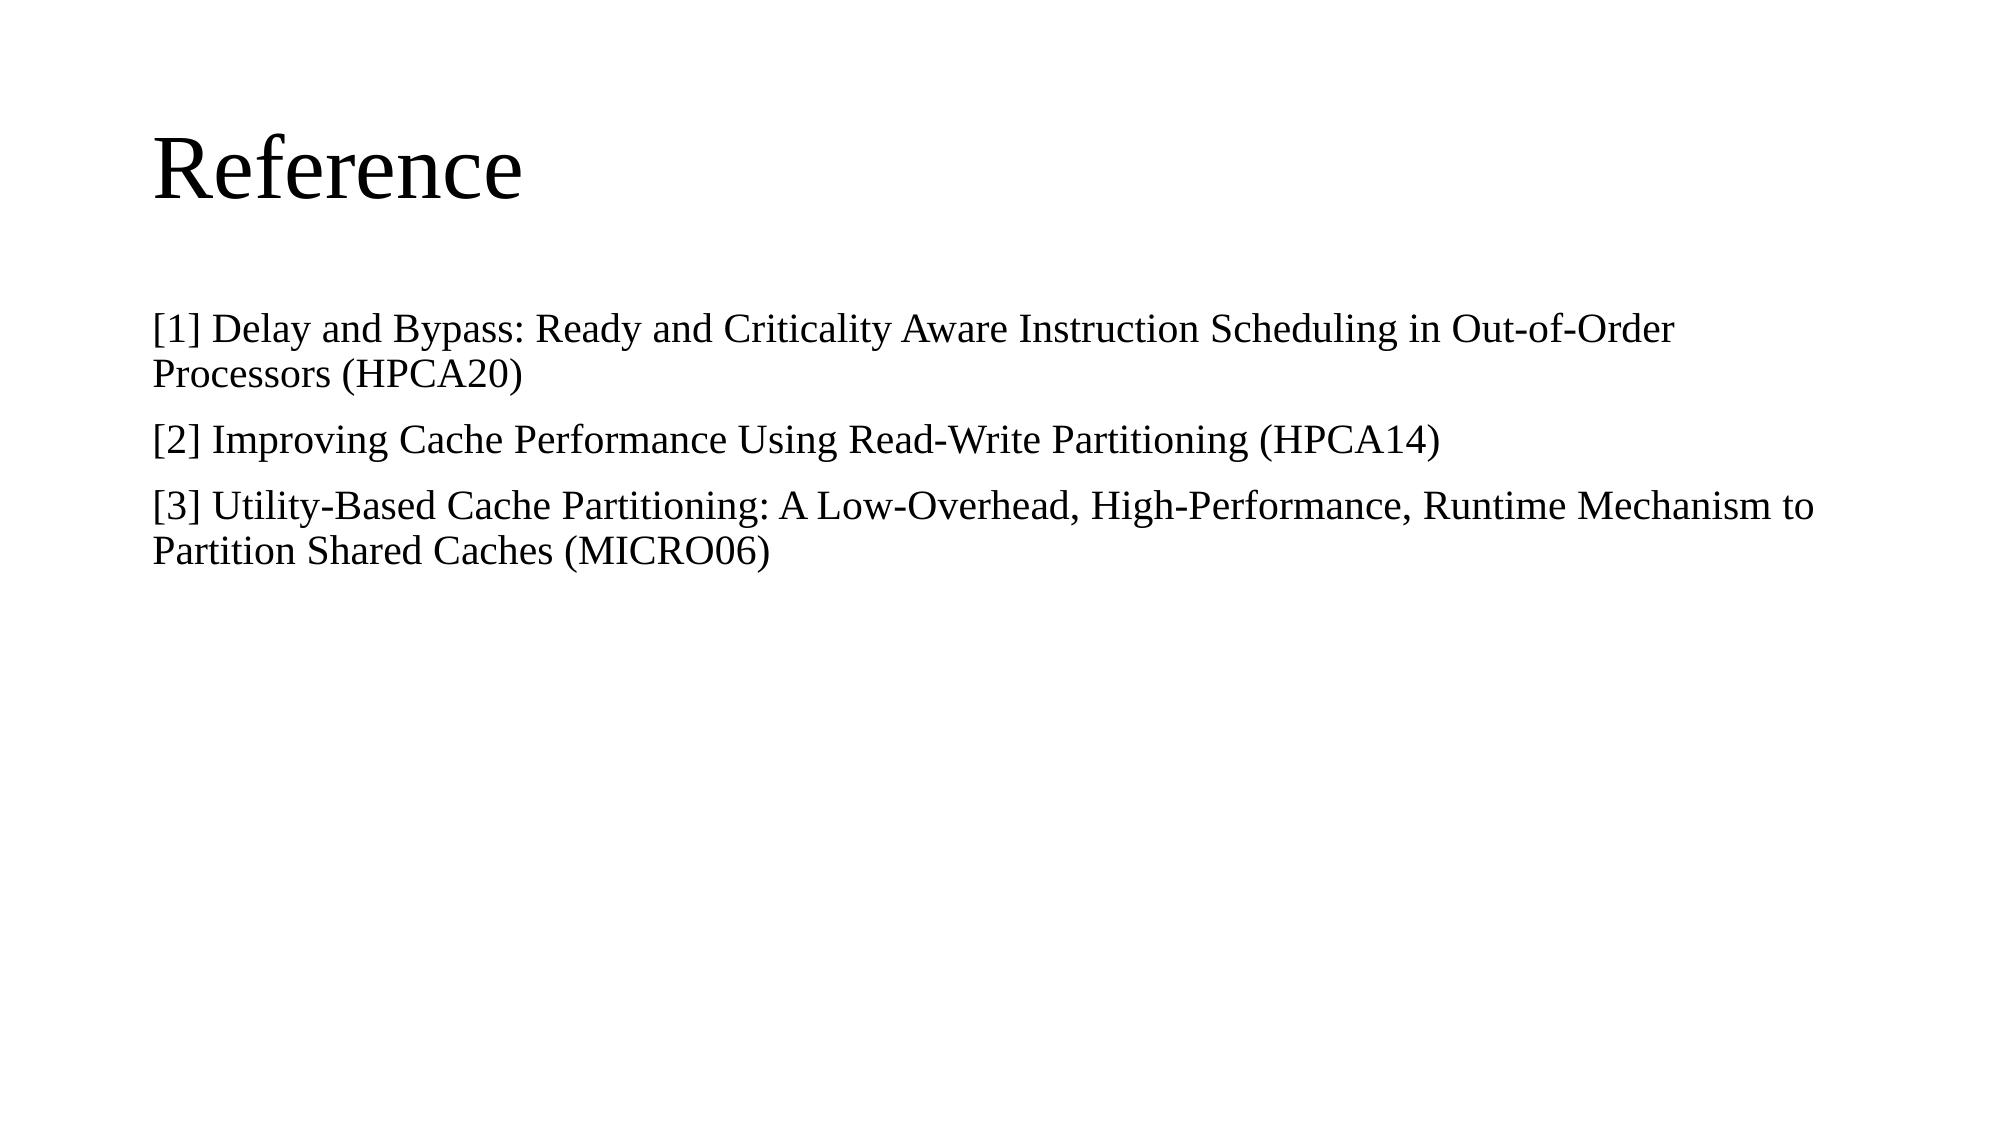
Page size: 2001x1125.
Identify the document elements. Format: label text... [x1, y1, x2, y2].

list [1] Delay and Bypass: Ready and Criticality Aware Instruction Scheduling in Out-of-Order Processors (HPCA20) [2] Improving Cache Performance Using Read-Write Partitioning (HPCA14) [3] Utility-Based Cache Partitioning: A Low-Overhead, High-Performance, Runtime Mechanism to Partition Shared Caches (MICRO06) [137, 299, 1880, 1014]
title Reference [137, 59, 1863, 278]
